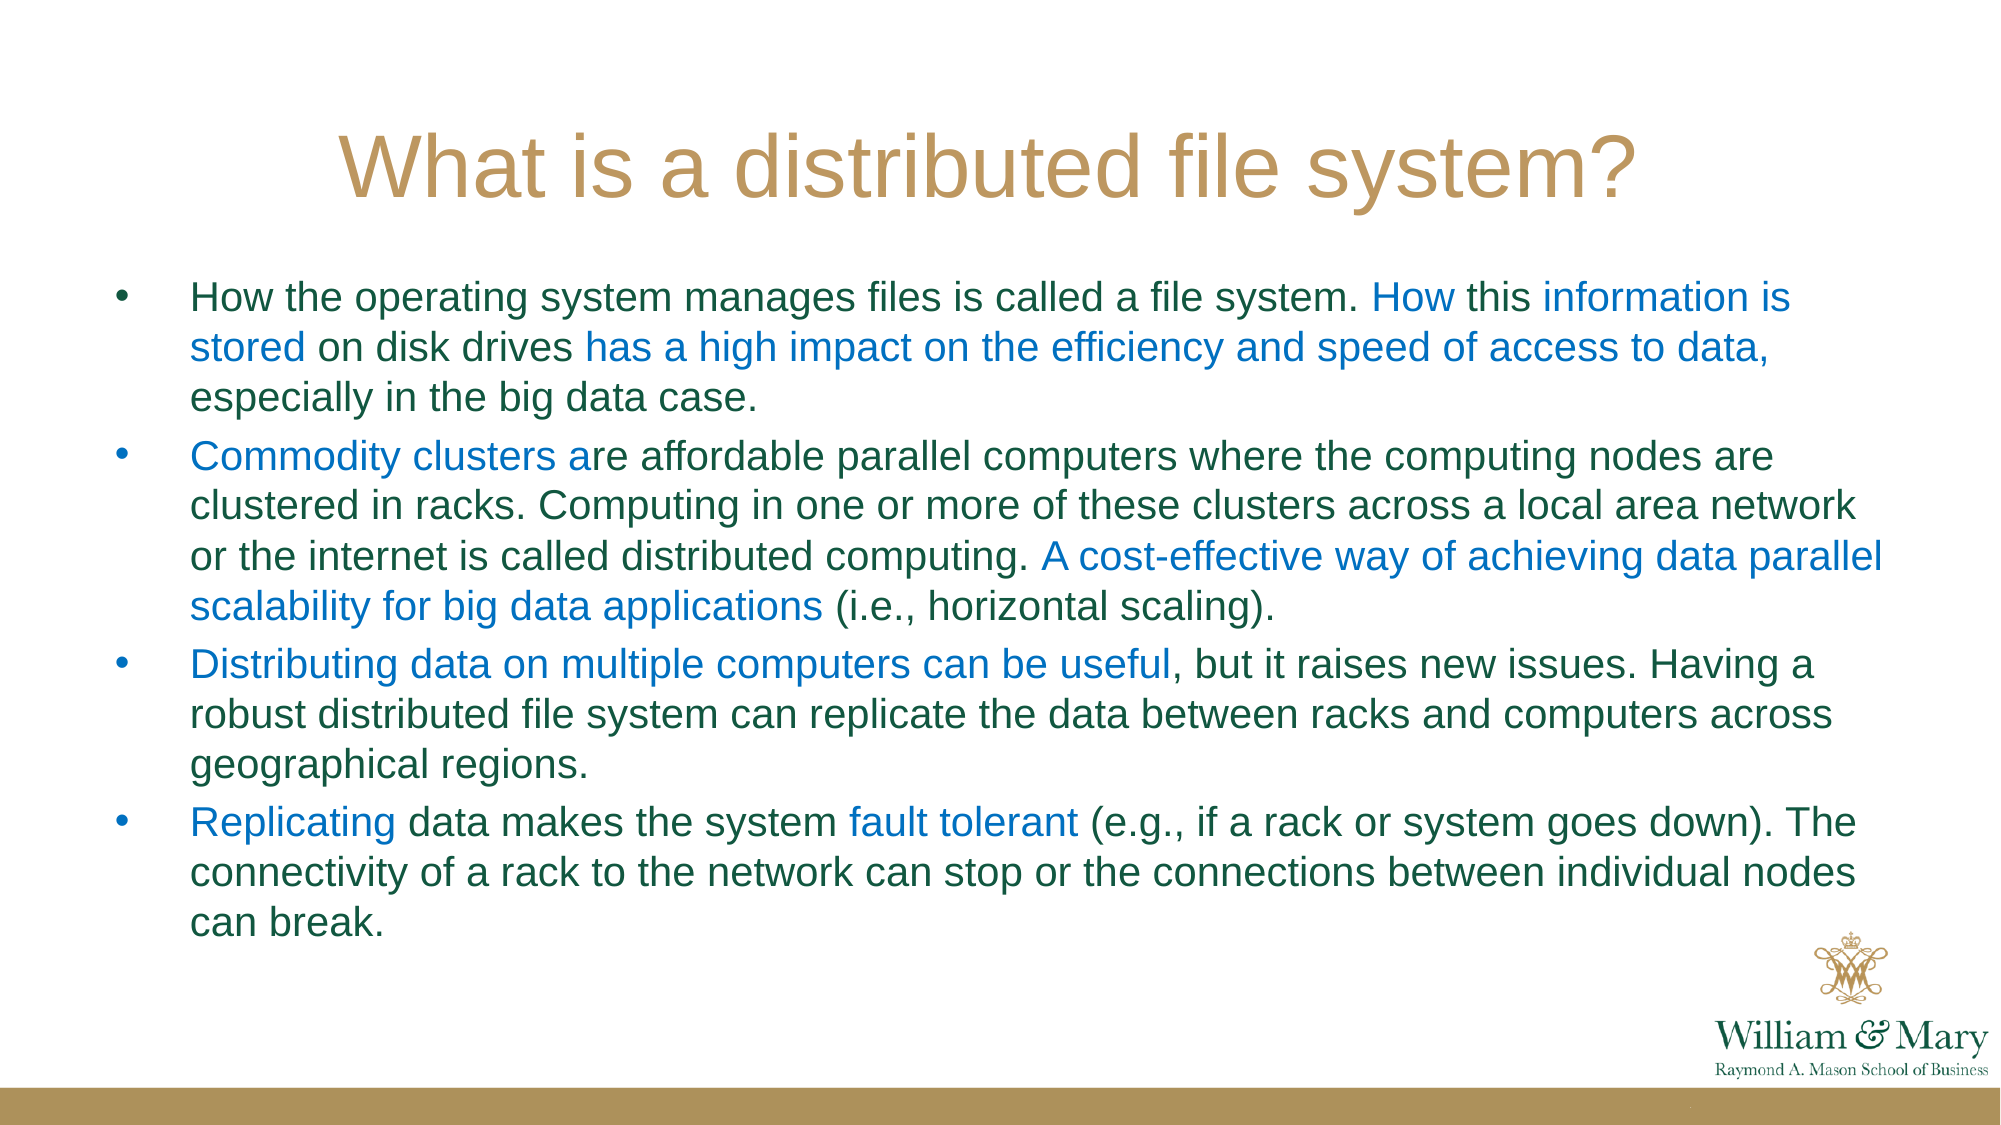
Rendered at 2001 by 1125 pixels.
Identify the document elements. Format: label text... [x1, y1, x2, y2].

text_box What is a distributed file system? [147, 101, 1831, 224]
list How the operating system manages files is called a file system. How this information is stored on disk drives has a high impact on the efficiency and speed of access to data, especially in the big data case. Commodity clusters are affordable parallel computers where the computing nodes are clustered in racks. Computing in one or more of these clusters across a local area network or the internet is called distributed computing. A cost-effective way of achieving data parallel scalability for big data applications (i.e., horizontal scaling). Distributing data on multiple computers can be useful, but it raises new issues. Having a robust distributed file system can replicate the data between racks and computers across geographical regions. Replicating data makes the system fault tolerant (e.g., if a rack or system goes down). The connectivity of a rack to the network can stop or the connections between individual nodes can break. [99, 262, 1900, 1005]
picture [0, 0, 2001, 1125]
